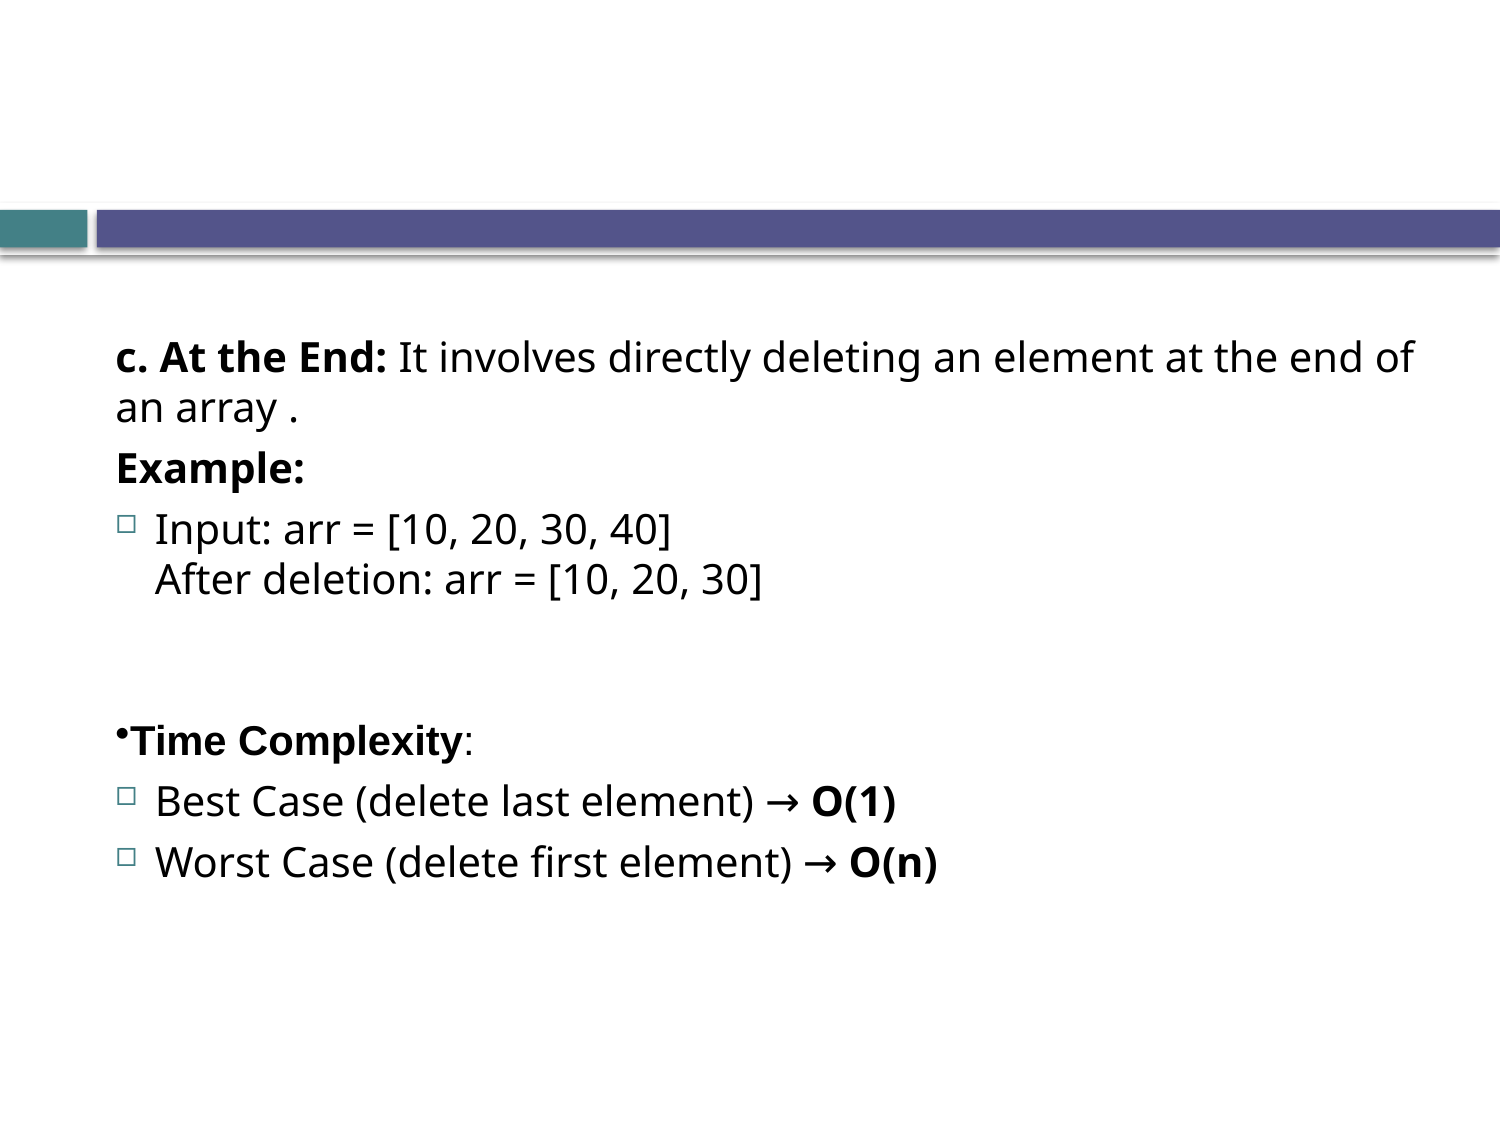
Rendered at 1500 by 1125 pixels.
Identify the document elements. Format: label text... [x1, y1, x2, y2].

list c. At the End: It involves directly deleting an element at the end of an array . Example: Input: arr = [10, 20, 30, 40] After deletion: arr = [10, 20, 30] Time Complexity: Best Case (delete last element) → O(1) Worst Case (delete first element) → O(n) [100, 262, 1438, 1000]
